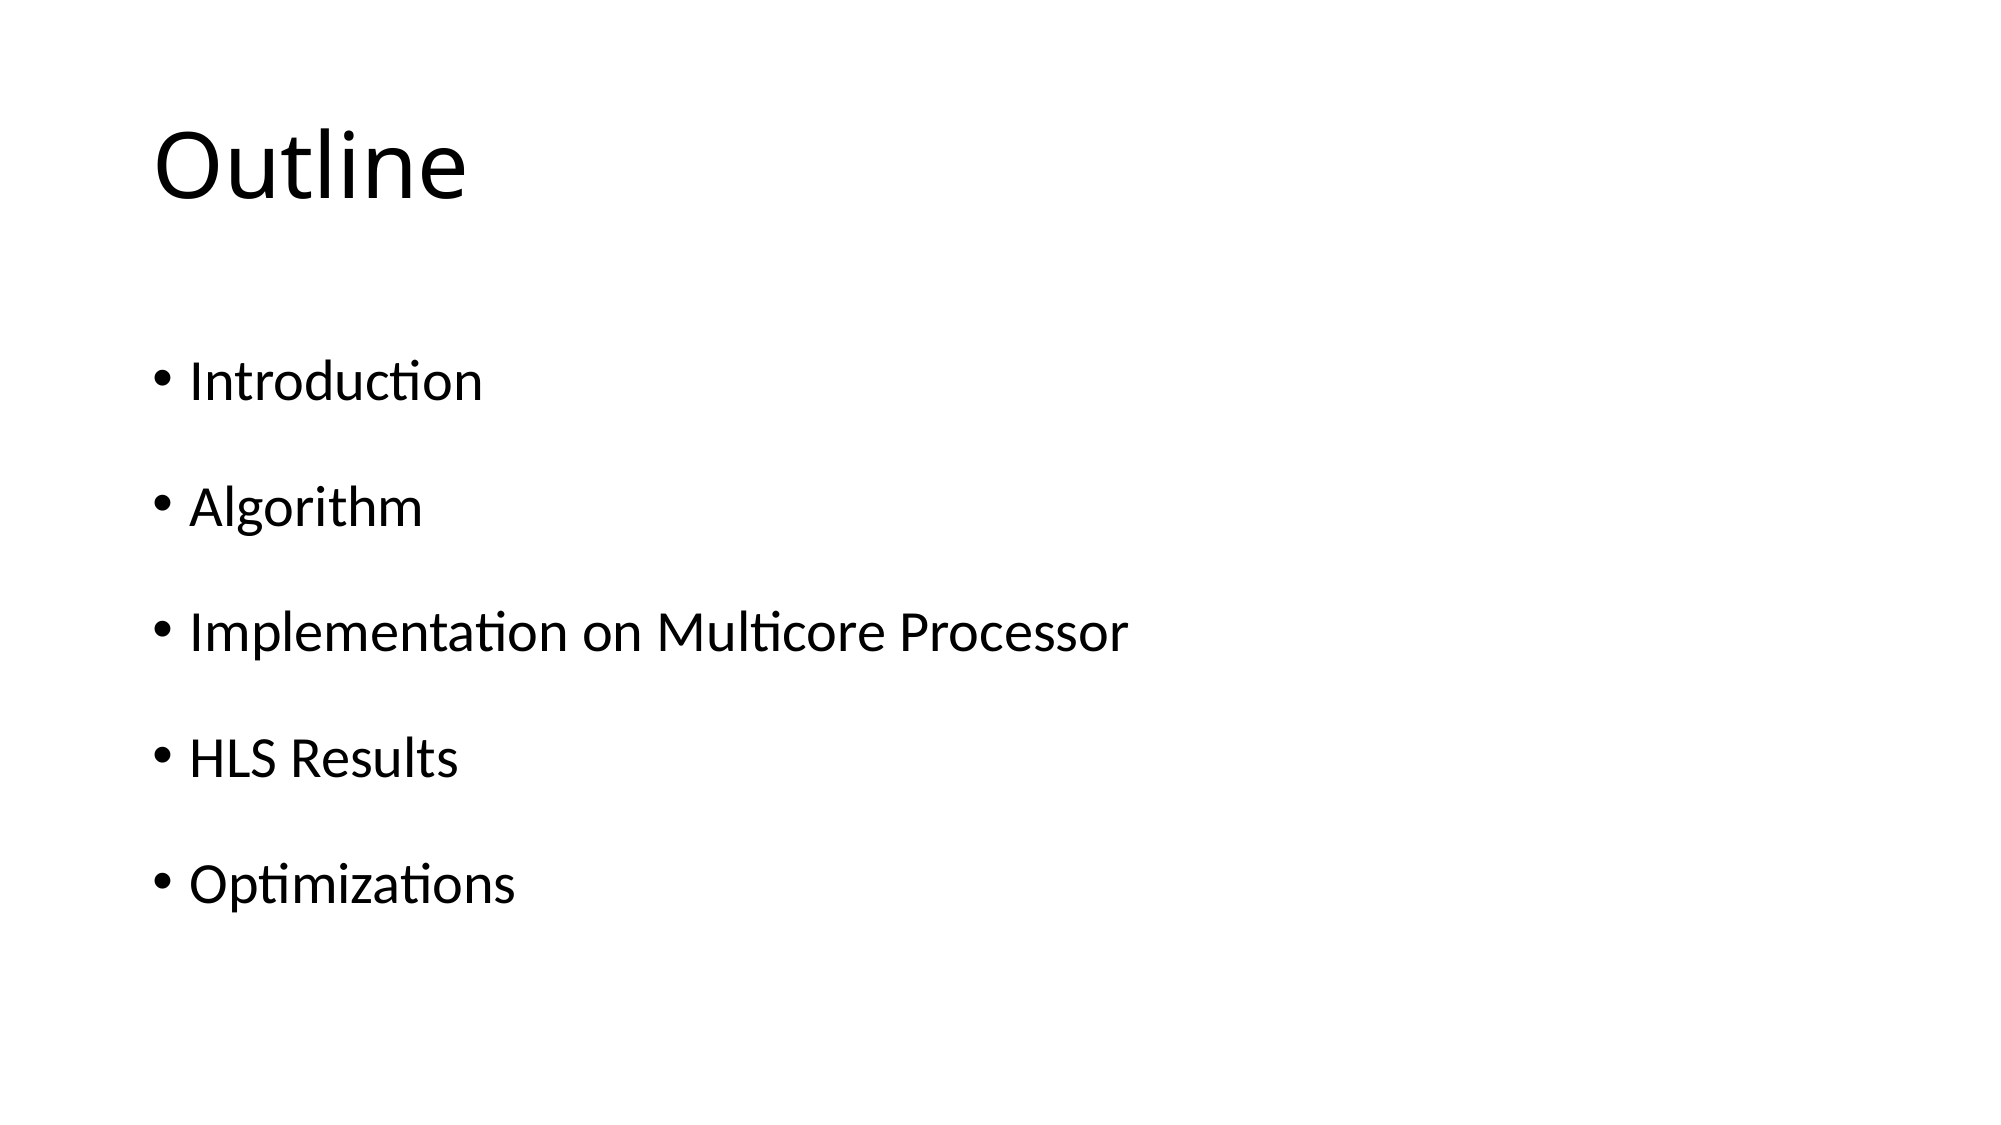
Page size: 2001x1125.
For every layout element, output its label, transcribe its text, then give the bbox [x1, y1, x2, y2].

title Outline [137, 59, 1863, 278]
list Introduction Algorithm Implementation on Multicore Processor HLS Results Optimizations [137, 299, 1863, 1014]
